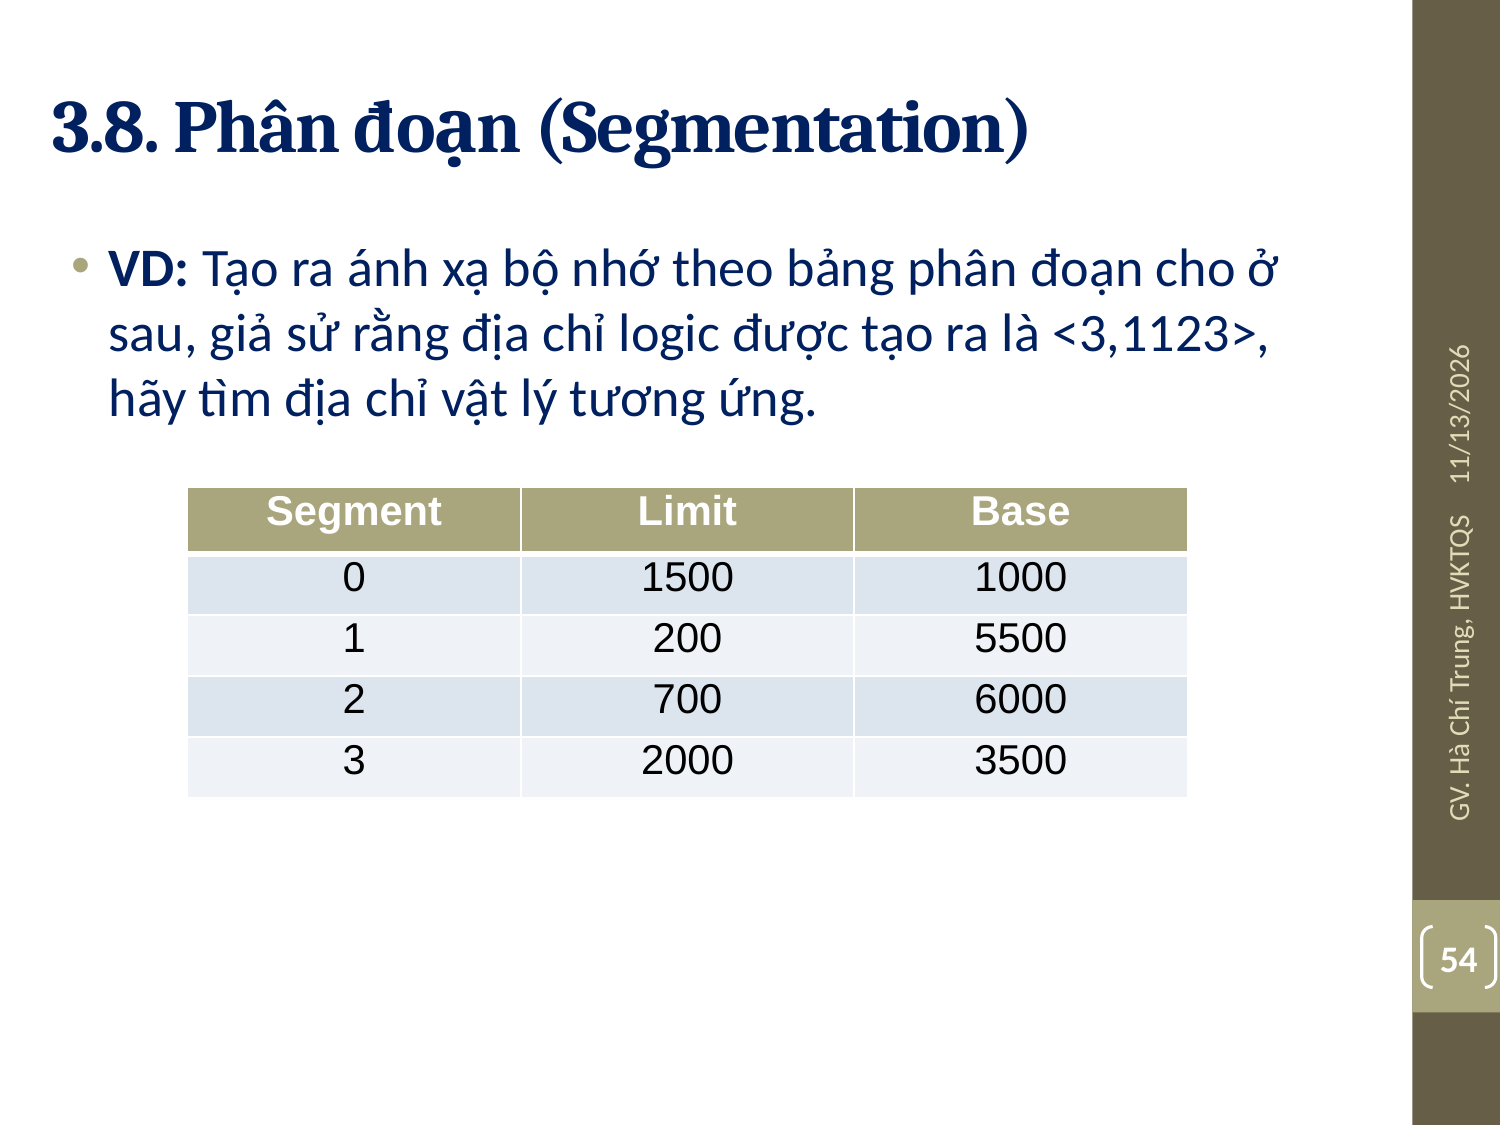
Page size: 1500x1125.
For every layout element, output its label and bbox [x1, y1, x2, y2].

table_cell [188, 616, 520, 675]
table_cell [188, 677, 520, 736]
slide_number [1427, 100, 1488, 500]
footer [1427, 500, 1488, 889]
table_cell [855, 557, 1187, 614]
table_cell [188, 738, 520, 797]
table_cell [522, 738, 853, 797]
table_cell [855, 677, 1187, 736]
table_cell [522, 616, 853, 675]
table_header [855, 488, 1187, 551]
title [37, 45, 1375, 200]
table_cell [188, 557, 520, 614]
table_header [522, 488, 853, 551]
table_cell [522, 677, 853, 736]
slide_number [1420, 925, 1498, 990]
table_cell [855, 616, 1187, 675]
list [37, 224, 1375, 1100]
table_cell [855, 738, 1187, 797]
table_header [188, 488, 520, 551]
table_cell [522, 557, 853, 614]
